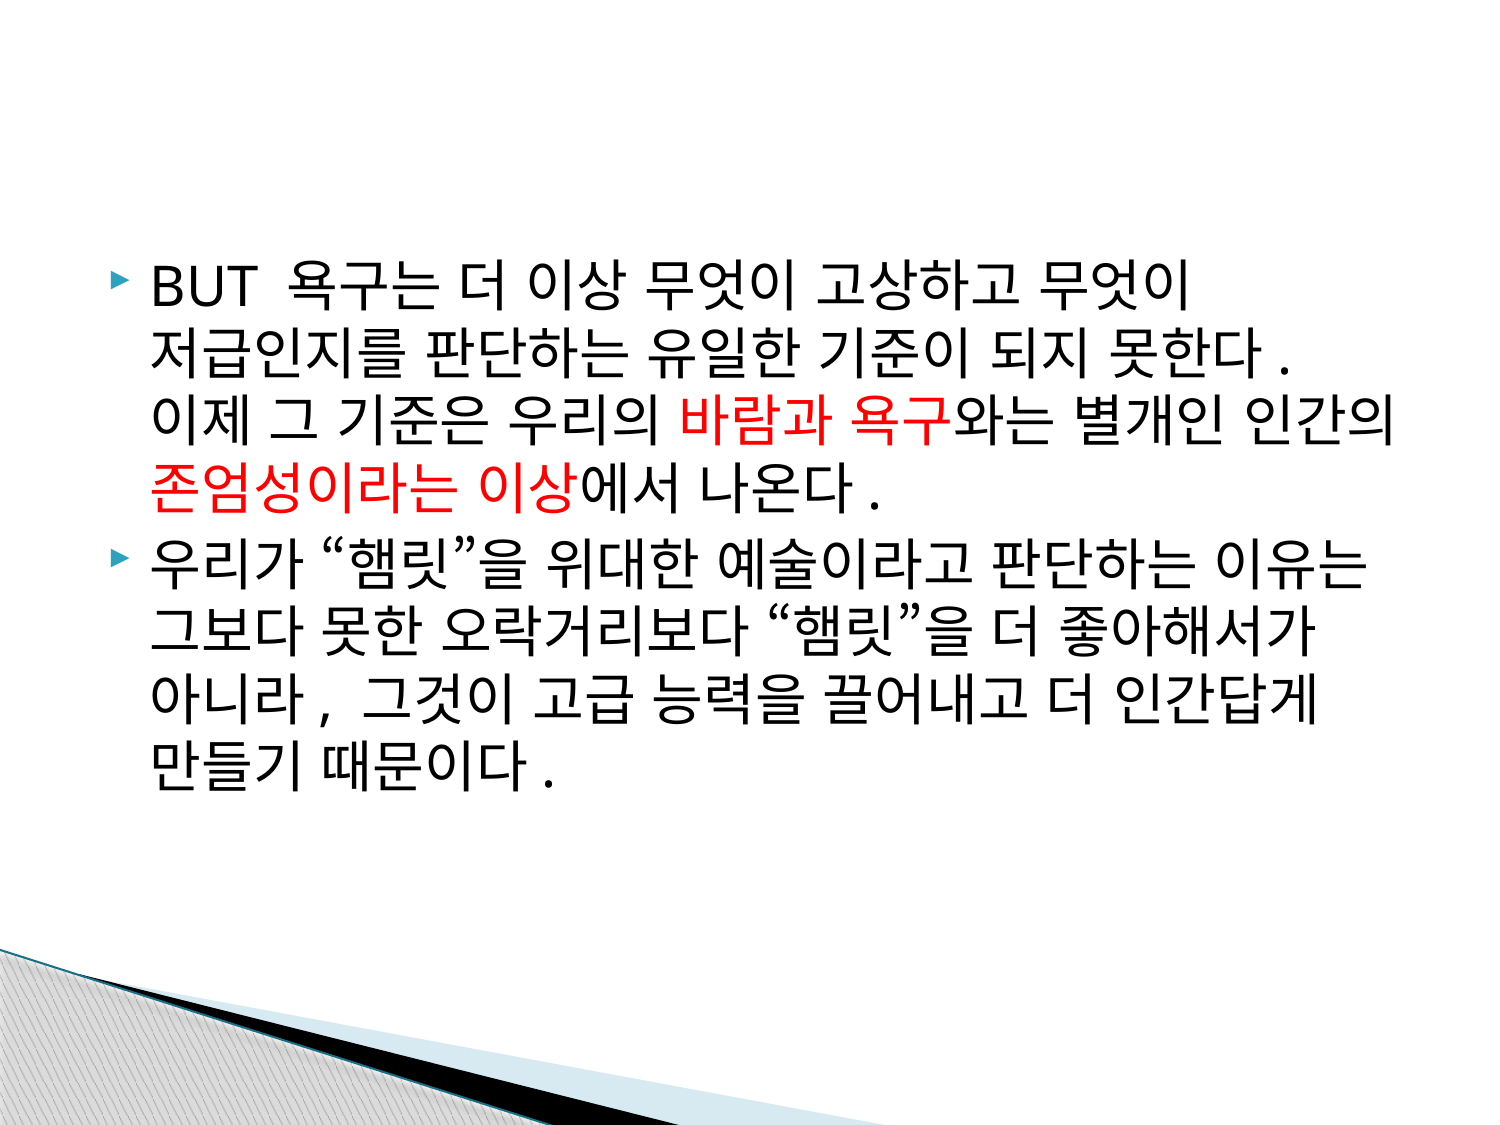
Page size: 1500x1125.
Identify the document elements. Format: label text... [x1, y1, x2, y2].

list BUT 욕구는 더 이상 무엇이 고상하고 무엇이 저급인지를 판단하는 유일한 기준이 되지 못한다. 이제 그 기준은 우리의 바람과 욕구와는 별개인 인간의 존엄성이라는 이상에서 나온다. 우리가 “햄릿”을 위대한 예술이라고 판단하는 이유는 그보다 못한 오락거리보다 “햄릿”을 더 좋아해서가 아니라, 그것이 고급 능력을 끌어내고 더 인간답게 만들기 때문이다. [75, 243, 1425, 986]
